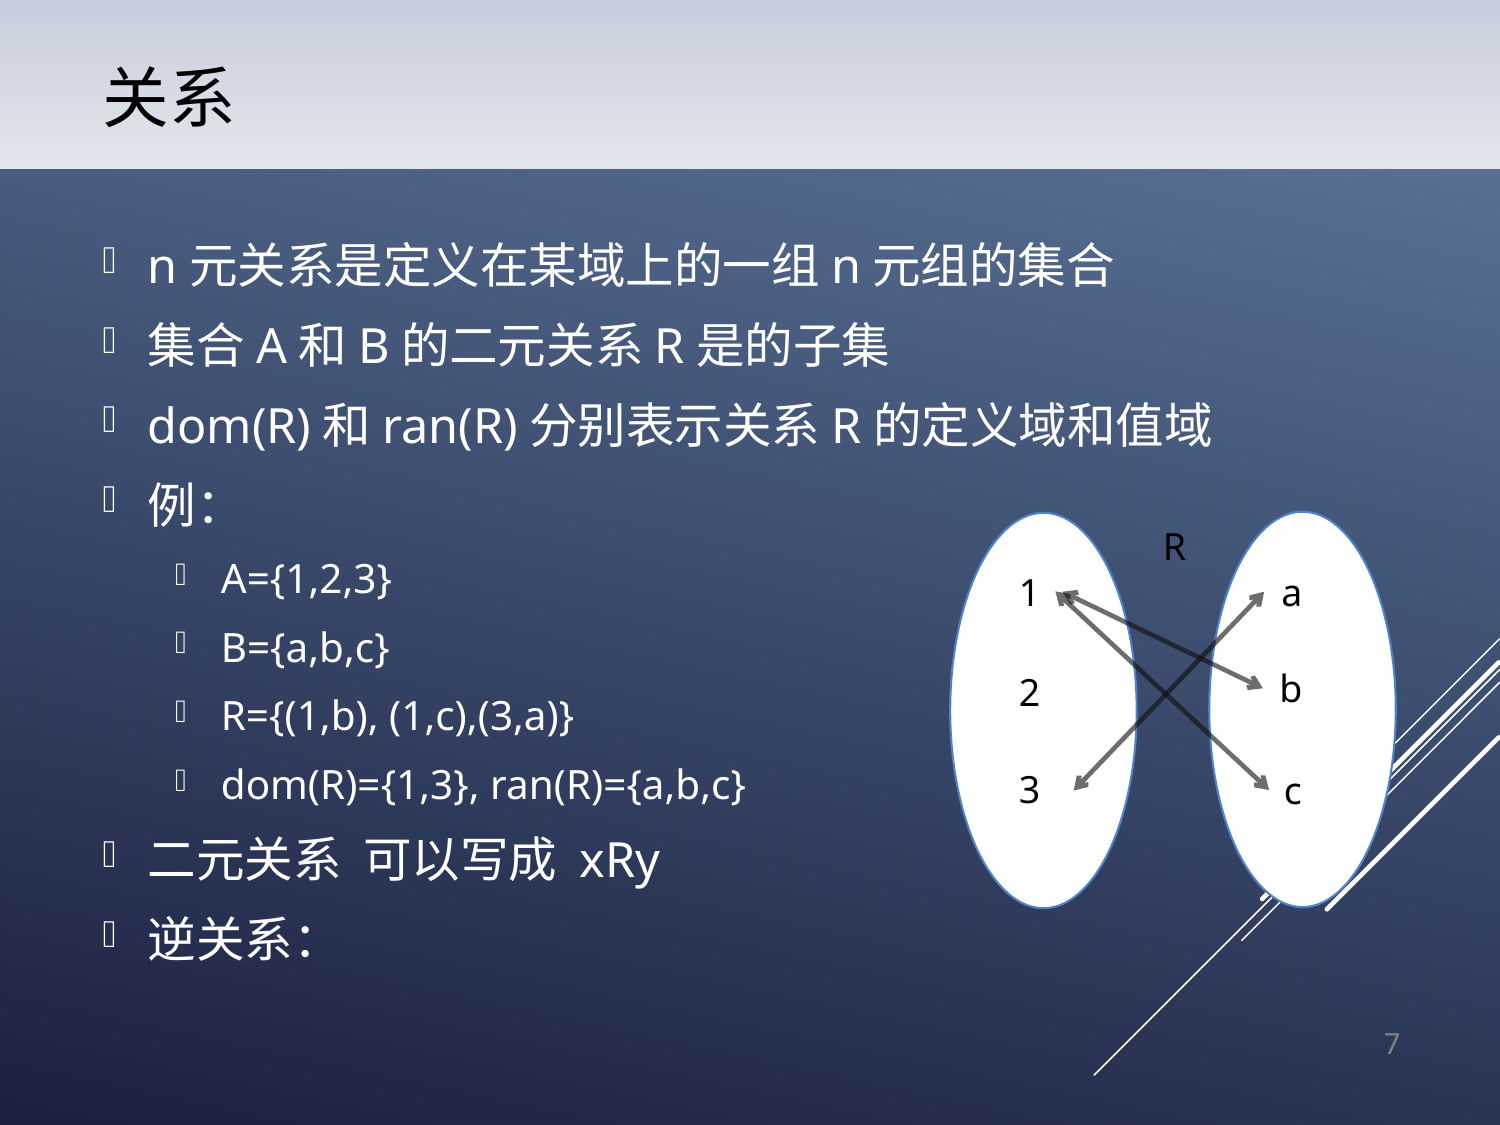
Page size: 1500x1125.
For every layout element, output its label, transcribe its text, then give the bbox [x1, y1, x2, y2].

title 关系 [87, 24, 1416, 169]
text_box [949, 511, 1397, 909]
slide_number 7 [1328, 1002, 1416, 1073]
